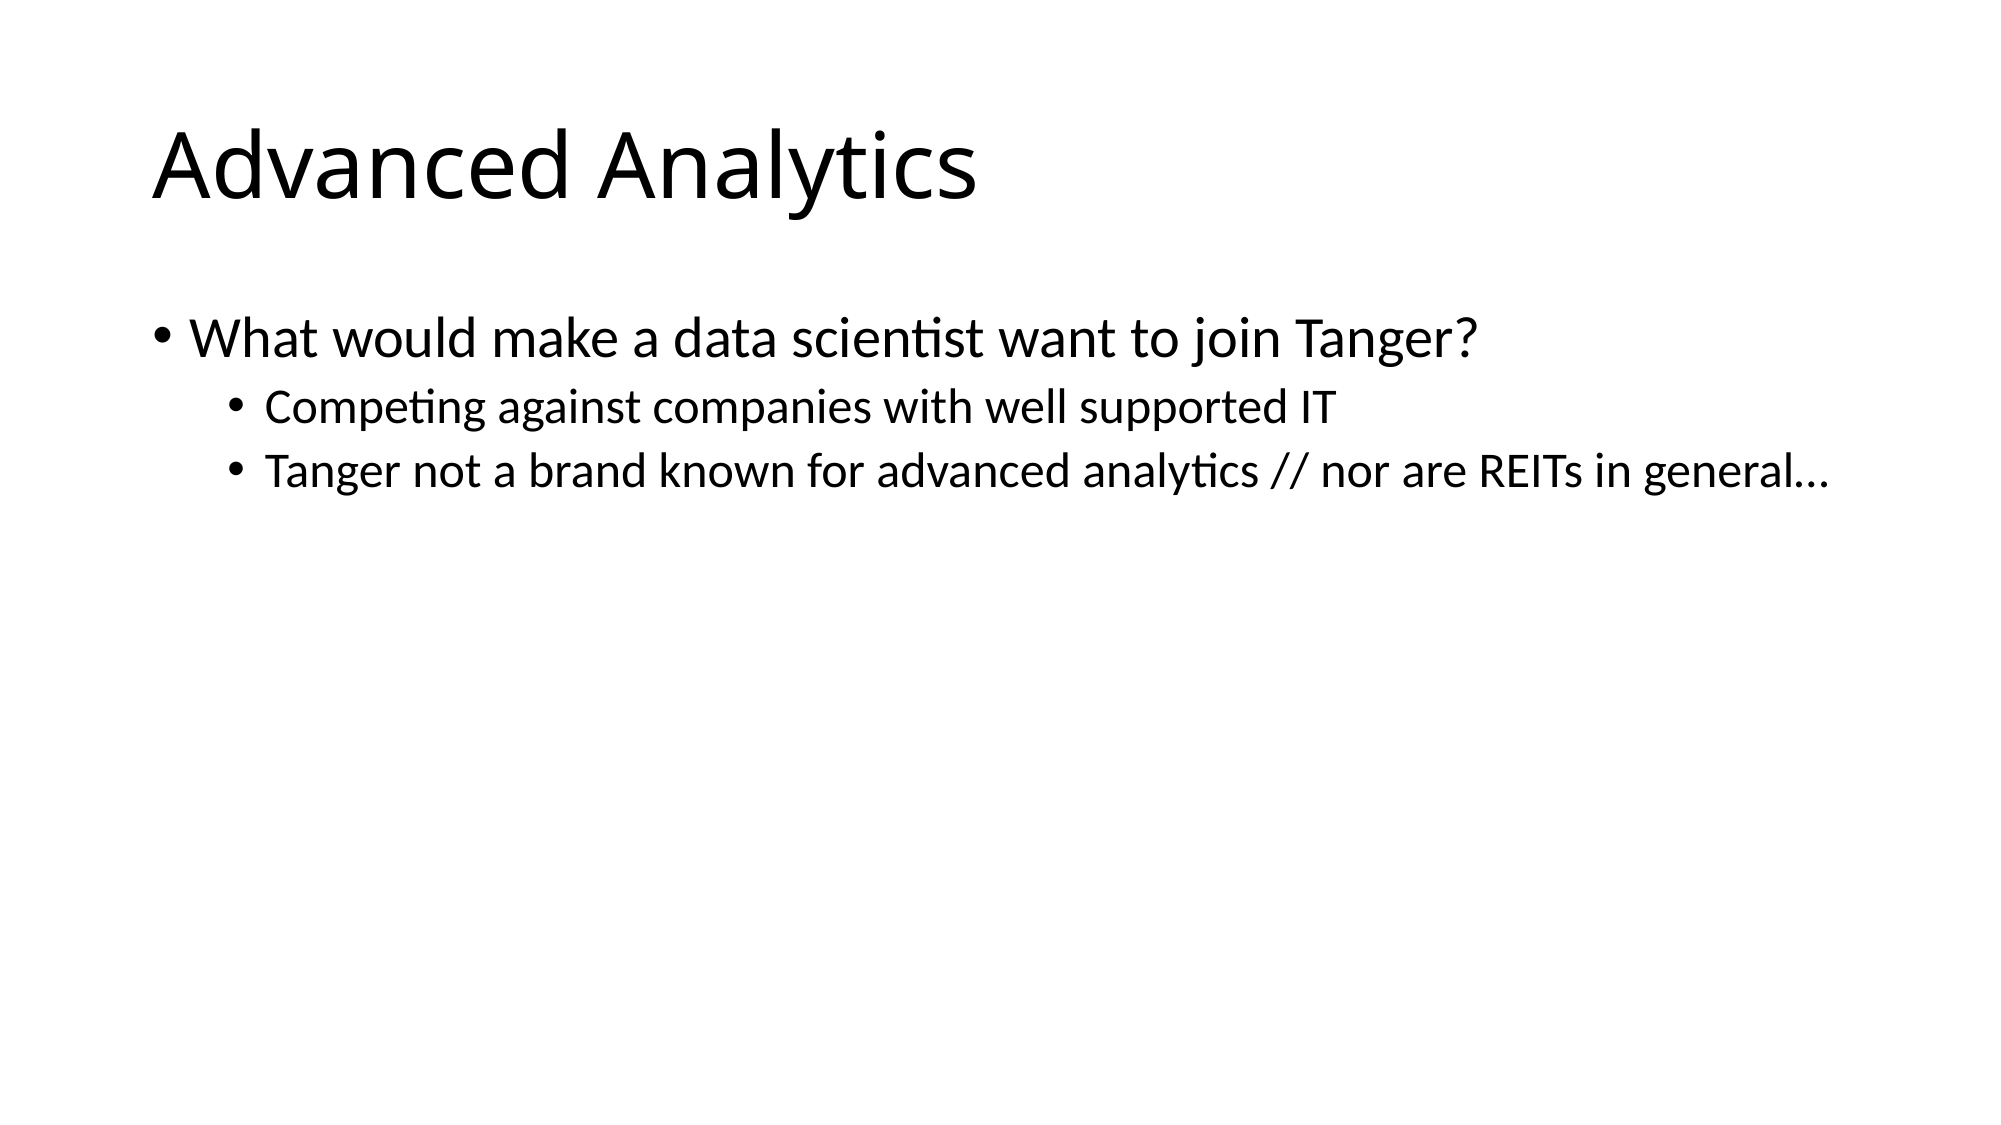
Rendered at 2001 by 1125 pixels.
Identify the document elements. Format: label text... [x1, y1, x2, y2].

title Advanced Analytics [137, 59, 1863, 278]
list What would make a data scientist want to join Tanger? Competing against companies with well supported IT Tanger not a brand known for advanced analytics // nor are REITs in general… [137, 299, 1863, 1014]
